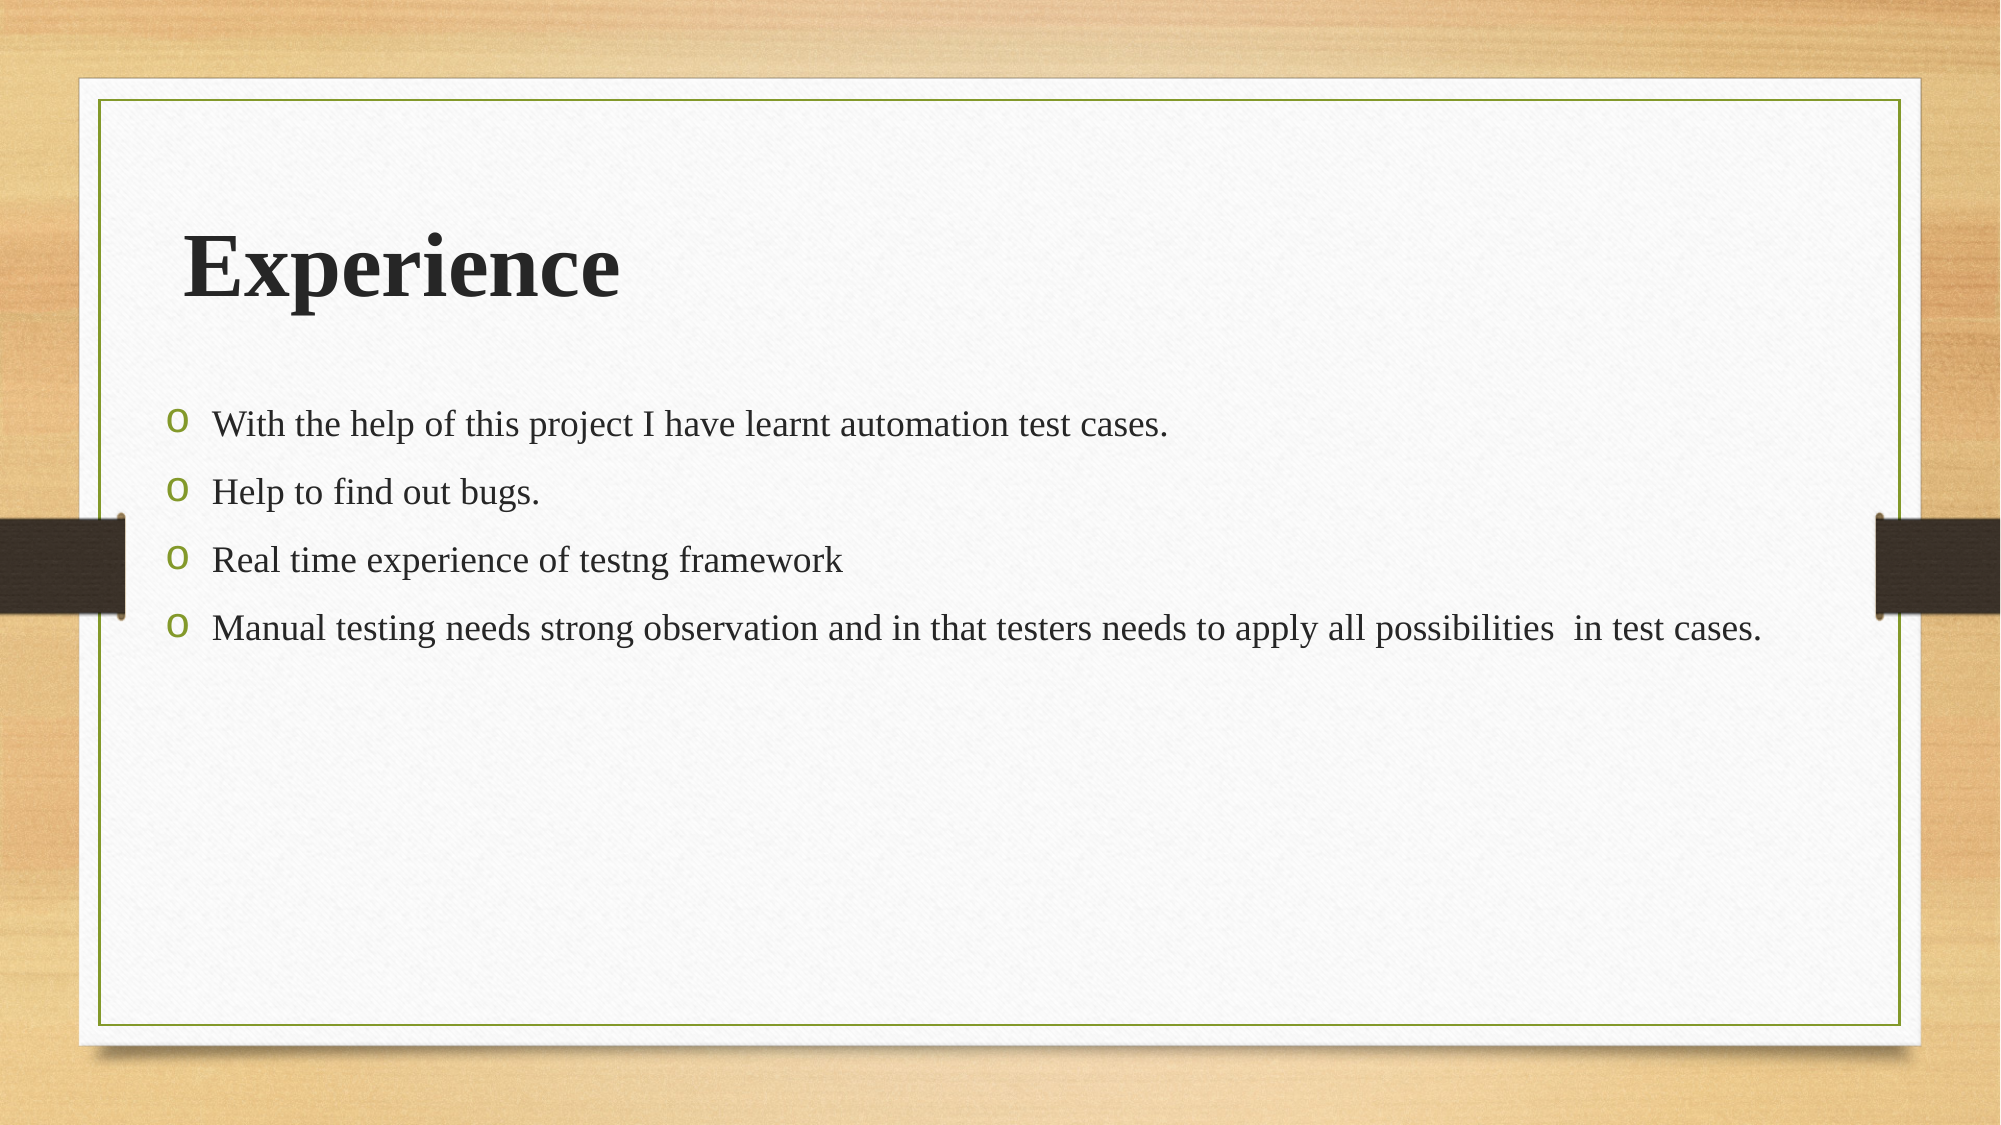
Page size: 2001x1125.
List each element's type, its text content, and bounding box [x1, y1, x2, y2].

picture [0, 0, 2001, 1125]
title Experience [168, 150, 1869, 413]
list With the help of this project I have learnt automation test cases. Help to find out bugs. Real time experience of testng framework Manual testing needs strong observation and in that testers needs to apply all possibilities in test cases. [149, 388, 1850, 950]
